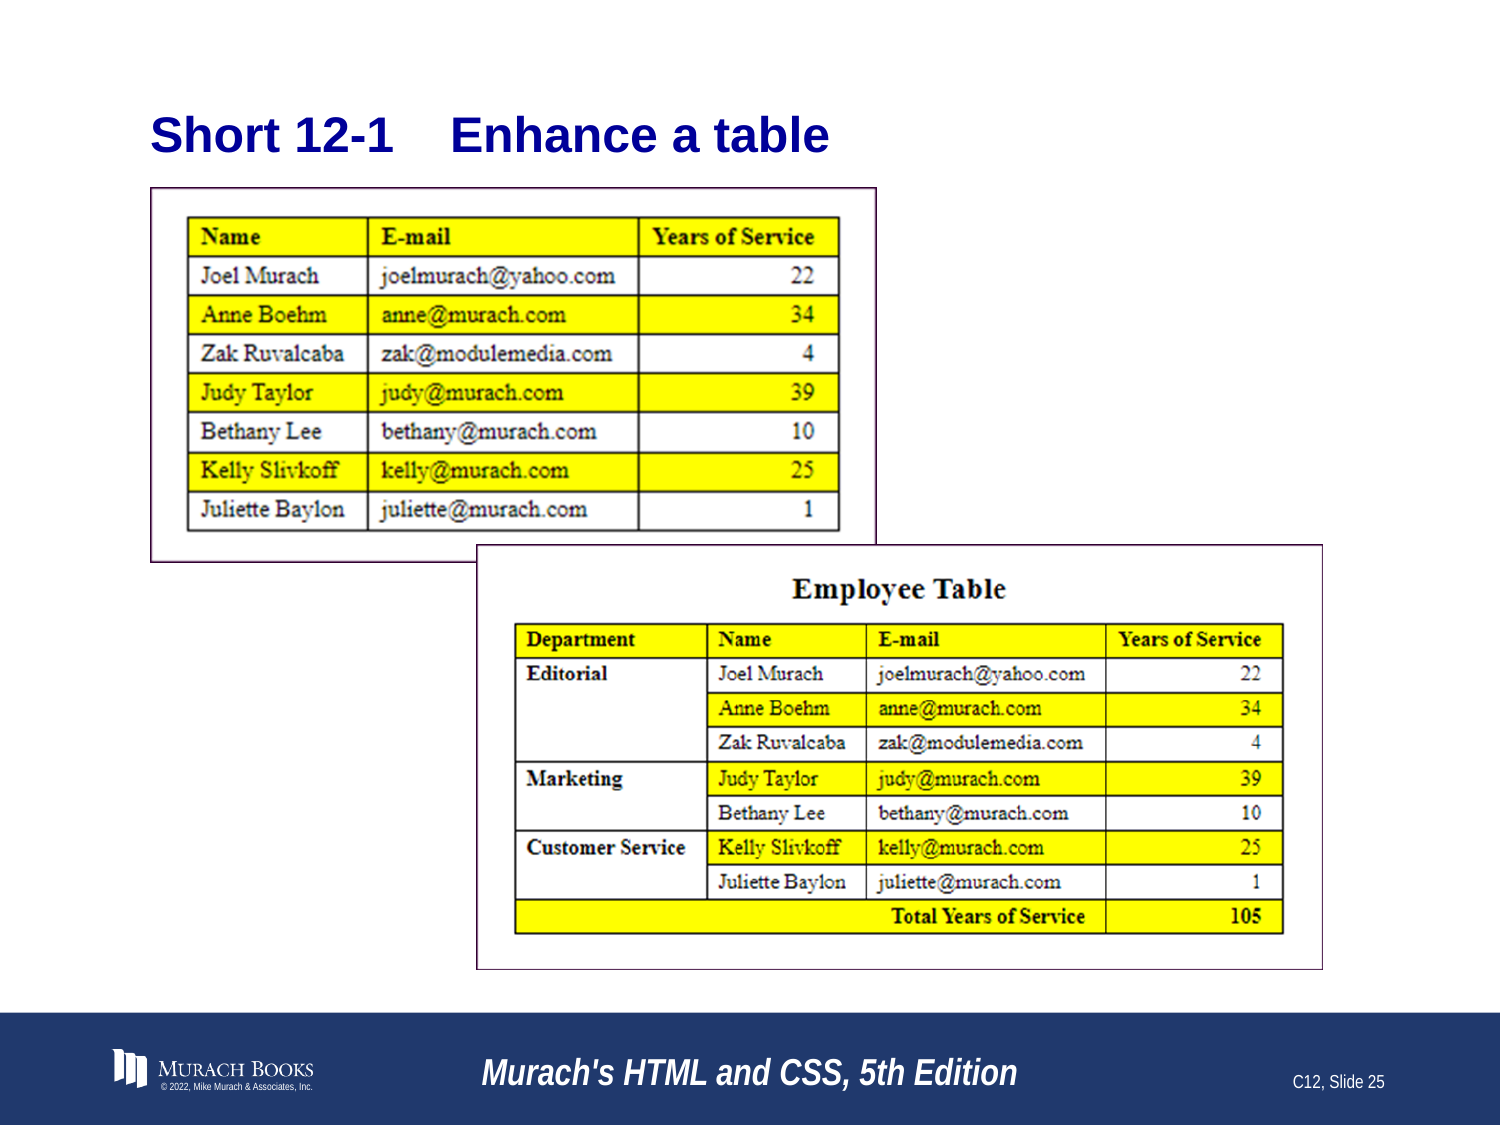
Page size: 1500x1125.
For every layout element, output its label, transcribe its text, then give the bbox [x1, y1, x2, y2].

footer © 2022, Mike Murach & Associates, Inc. [12, 1025, 463, 1100]
title Short 12-1 Enhance a table [150, 38, 1350, 227]
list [149, 187, 877, 563]
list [475, 544, 1323, 970]
slide_number Murach's HTML and CSS, 5th Edition [463, 1025, 1050, 1100]
slide_number C12, Slide 25 [1087, 1025, 1400, 1100]
